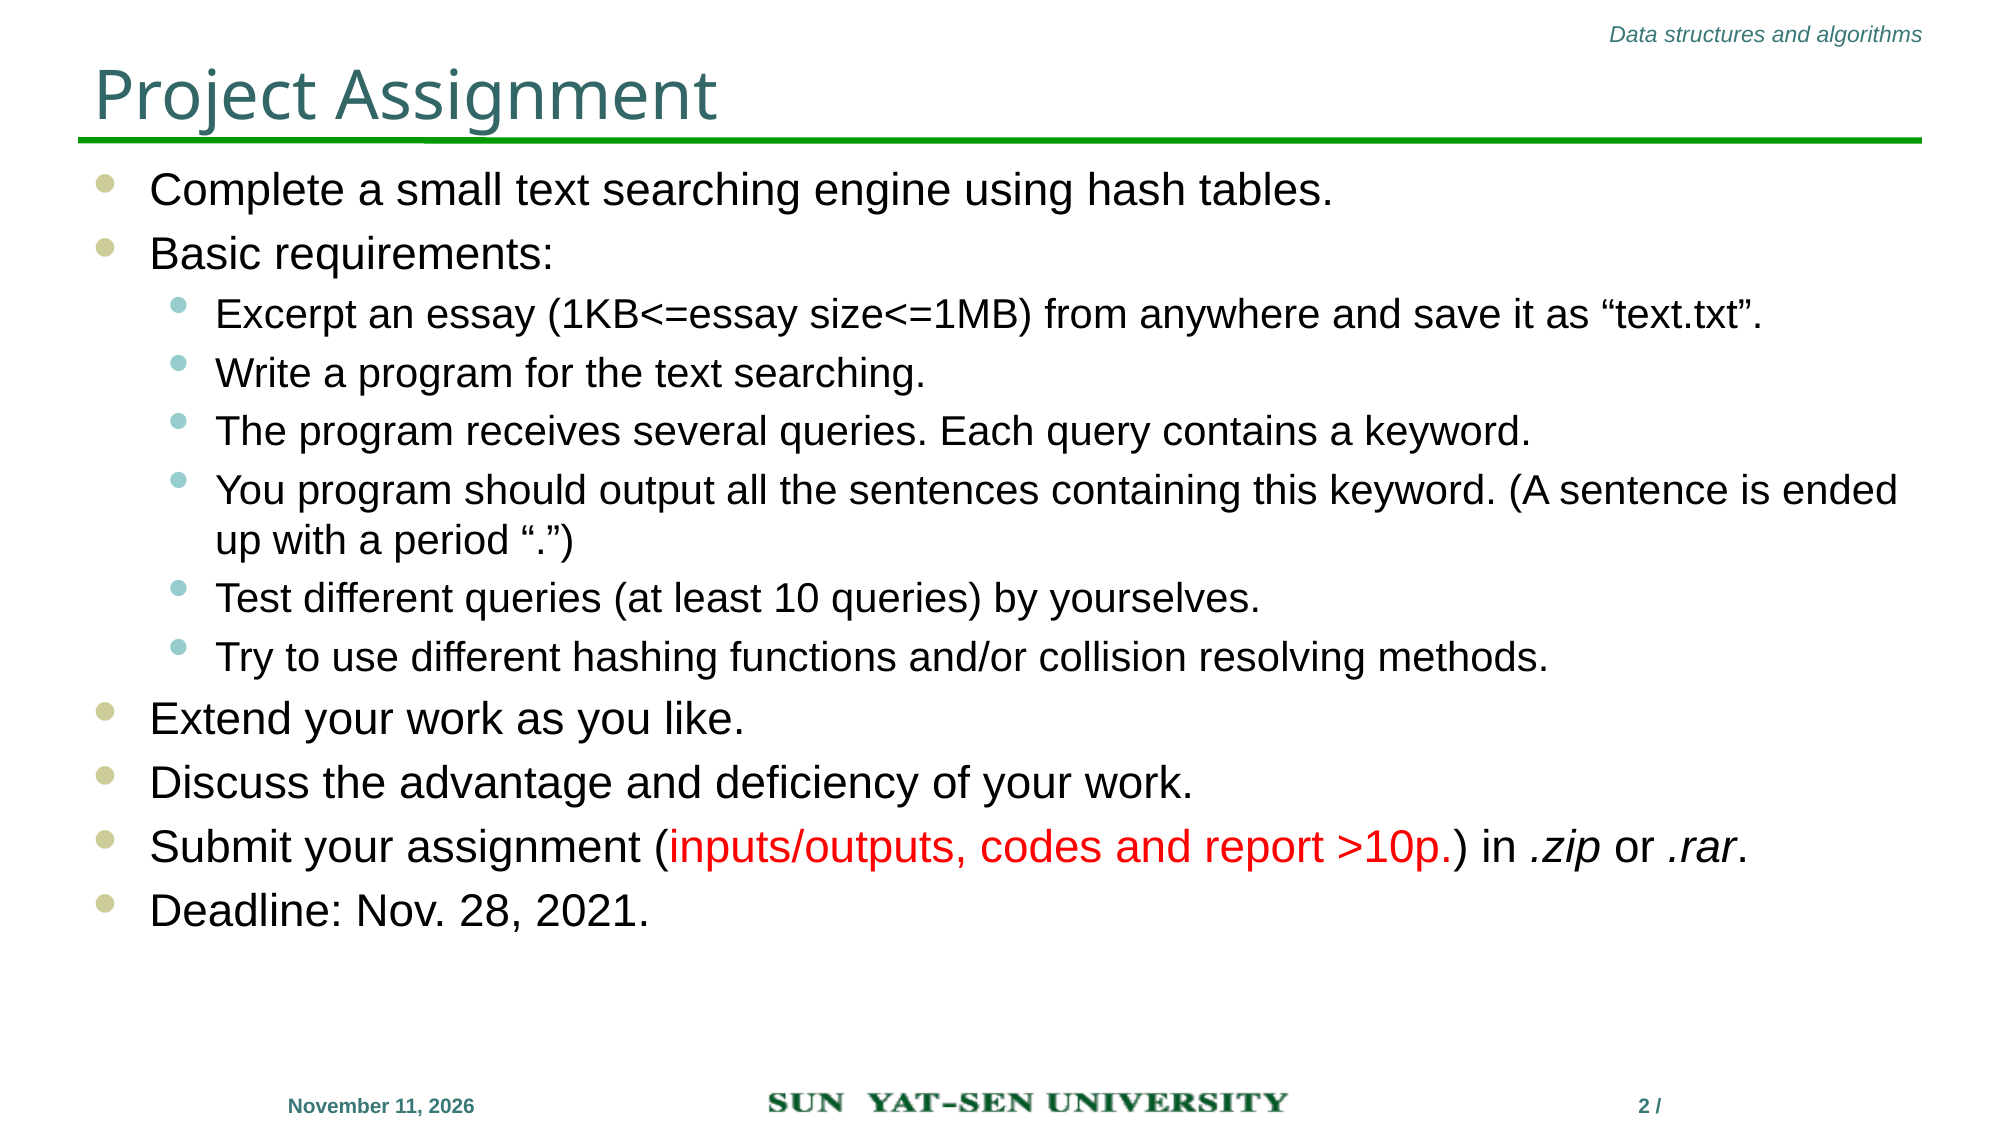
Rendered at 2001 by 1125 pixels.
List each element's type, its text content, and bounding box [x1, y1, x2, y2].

picture [755, 1079, 1297, 1125]
list Complete a small text searching engine using hash tables. Basic requirements: Excerpt an essay (1KB<=essay size<=1MB) from anywhere and save it as “text.txt”. Write a program for the text searching. The program receives several queries. Each query contains a keyword. You program should output all the sentences containing this keyword. (A sentence is ended up with a period “.”) Test different queries (at least 10 queries) by yourselves. Try to use different hashing functions and/or collision resolving methods. Extend your work as you like. Discuss the advantage and deficiency of your work. Submit your assignment (inputs/outputs, codes and report >10p.) in .zip or .rar. Deadline: Nov. 28, 2021. [77, 152, 1923, 1067]
title Project Assignment [77, 34, 1923, 141]
